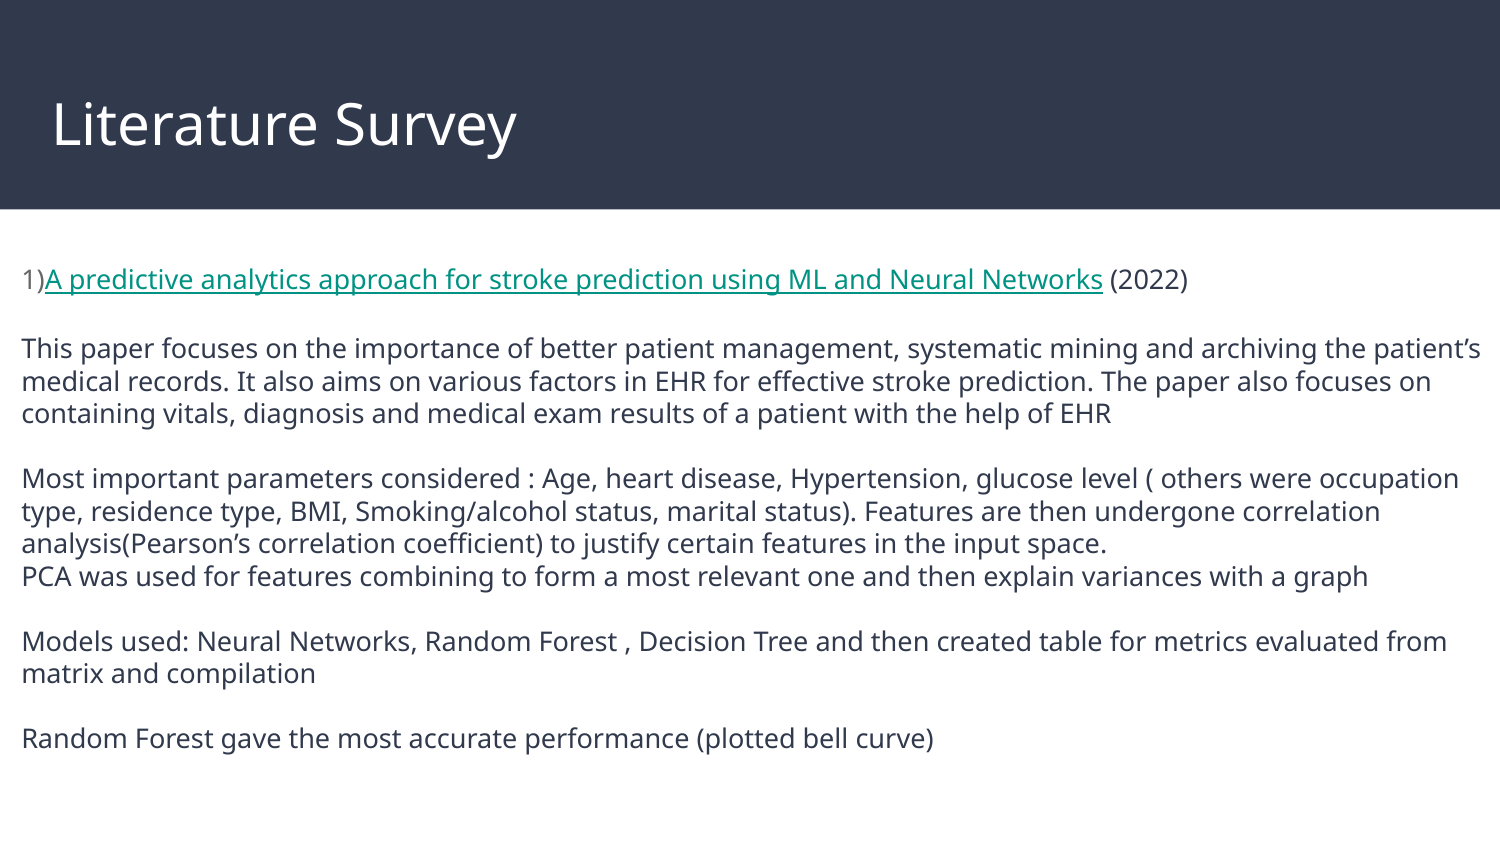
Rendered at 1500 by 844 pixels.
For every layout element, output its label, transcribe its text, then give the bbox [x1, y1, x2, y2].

text_box 1)A predictive analytics approach for stroke prediction using ML and Neural Networks (2022) This paper focuses on the importance of better patient management, systematic mining and archiving the patient’s medical records. It also aims on various factors in EHR for effective stroke prediction. The paper also focuses on containing vitals, diagnosis and medical exam results of a patient with the help of EHR Most important parameters considered : Age, heart disease, Hypertension, glucose level ( others were occupation type, residence type, BMI, Smoking/alcohol status, marital status). Features are then undergone correlation analysis(Pearson’s correlation coefficient) to justify certain features in the input space. PCA was used for features combining to form a most relevant one and then explain variances with a graph Models used: Neural Networks, Random Forest , Decision Tree and then created table for metrics evaluated from matrix and compilation Random Forest gave the most accurate performance (plotted bell curve) [6, 215, 1500, 835]
title Literature Survey [36, 72, 1435, 175]
